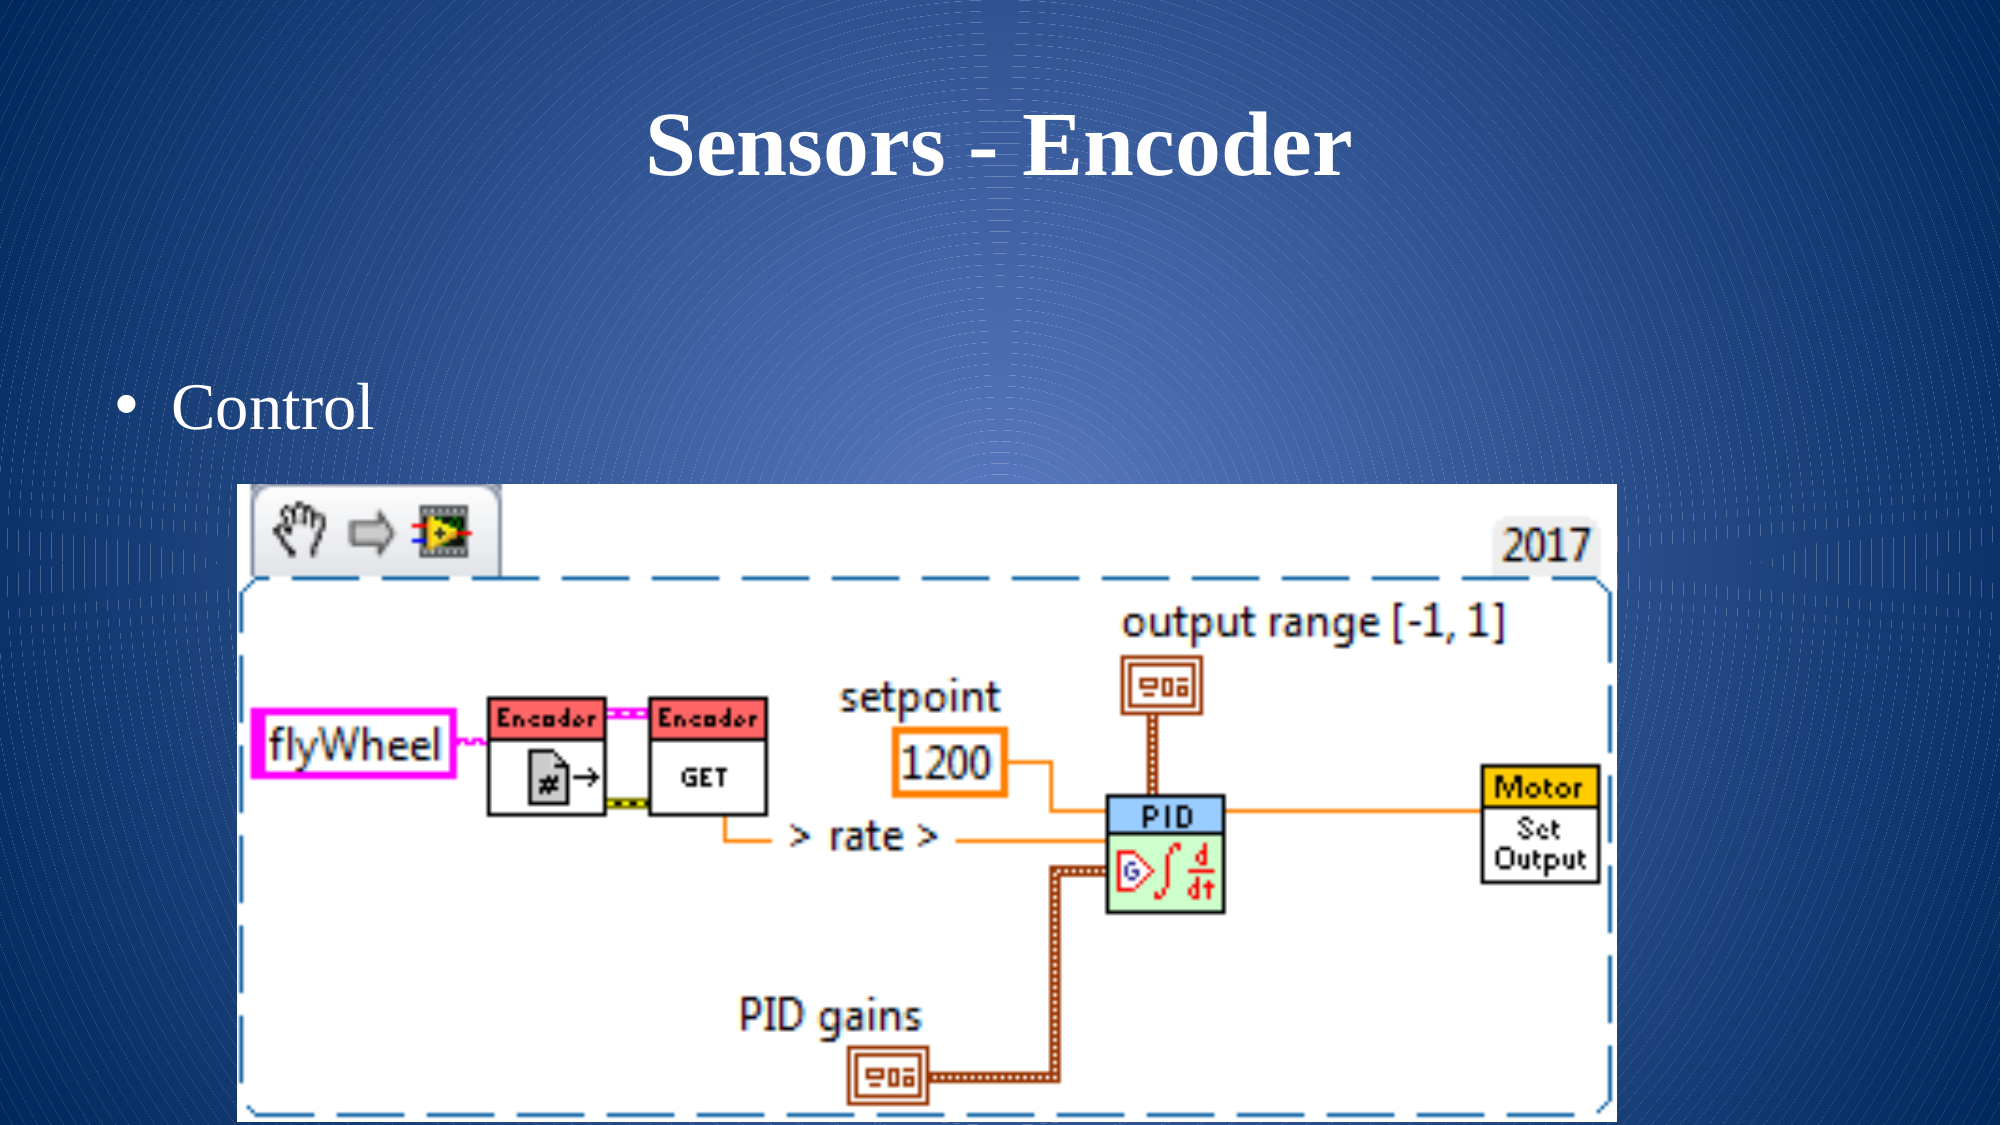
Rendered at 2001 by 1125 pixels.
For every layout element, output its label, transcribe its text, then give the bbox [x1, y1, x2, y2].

title Sensors - Encoder [99, 45, 1900, 233]
list Control [99, 262, 1900, 1005]
picture [237, 484, 1617, 1123]
